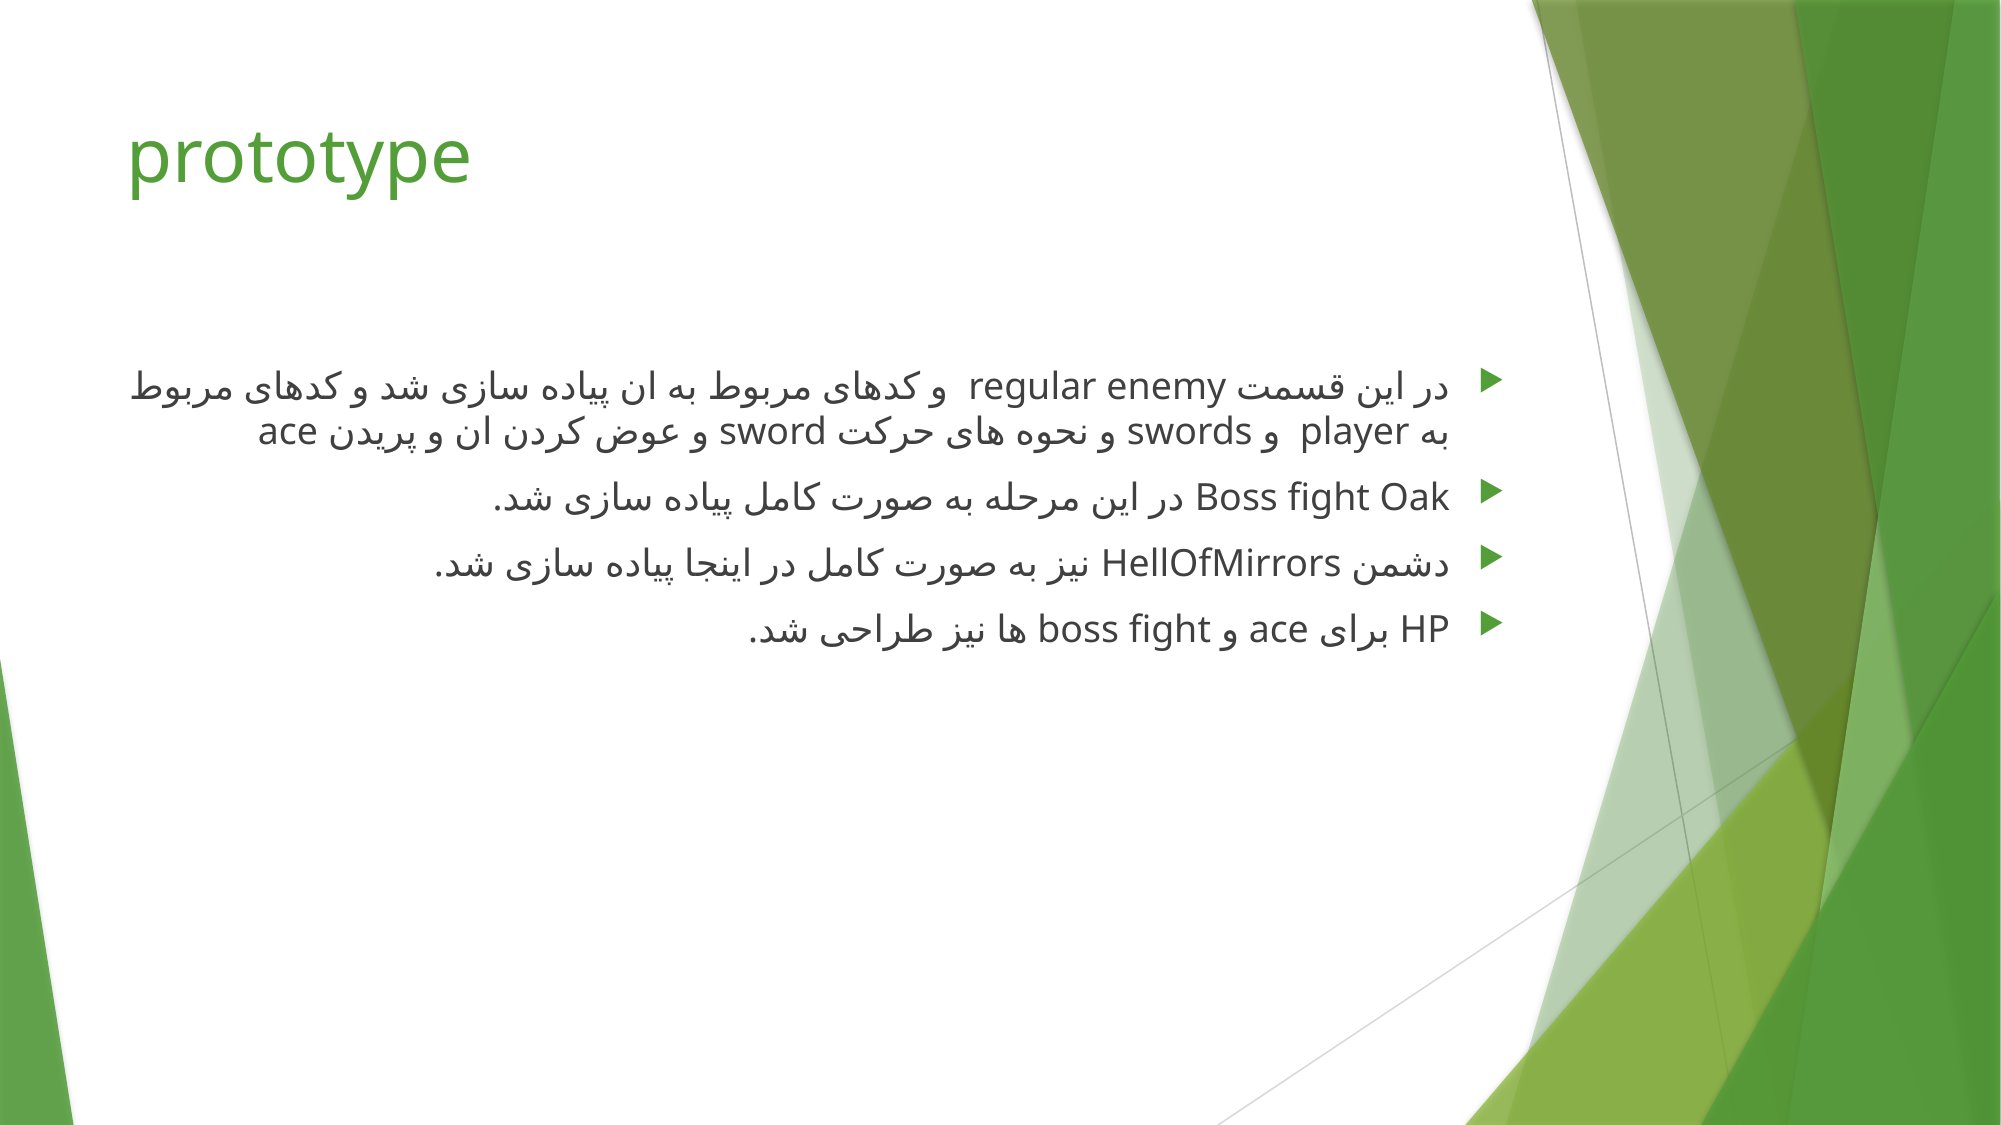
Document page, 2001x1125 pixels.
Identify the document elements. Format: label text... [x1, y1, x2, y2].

title prototype [111, 99, 1522, 317]
list در این قسمت regular enemy و کدهای مربوط به ان پیاده سازی شد و کدهای مربوط به player و swords و نحوه های حرکت sword و عوض کردن ان و پریدن ace Boss fight Oak در این مرحله به صورت کامل پیاده سازی شد. دشمن HellOfMirrors نیز به صورت کامل در اینجا پیاده سازی شد. HP برای ace و boss fight ها نیز طراحی شد. [111, 354, 1522, 992]
